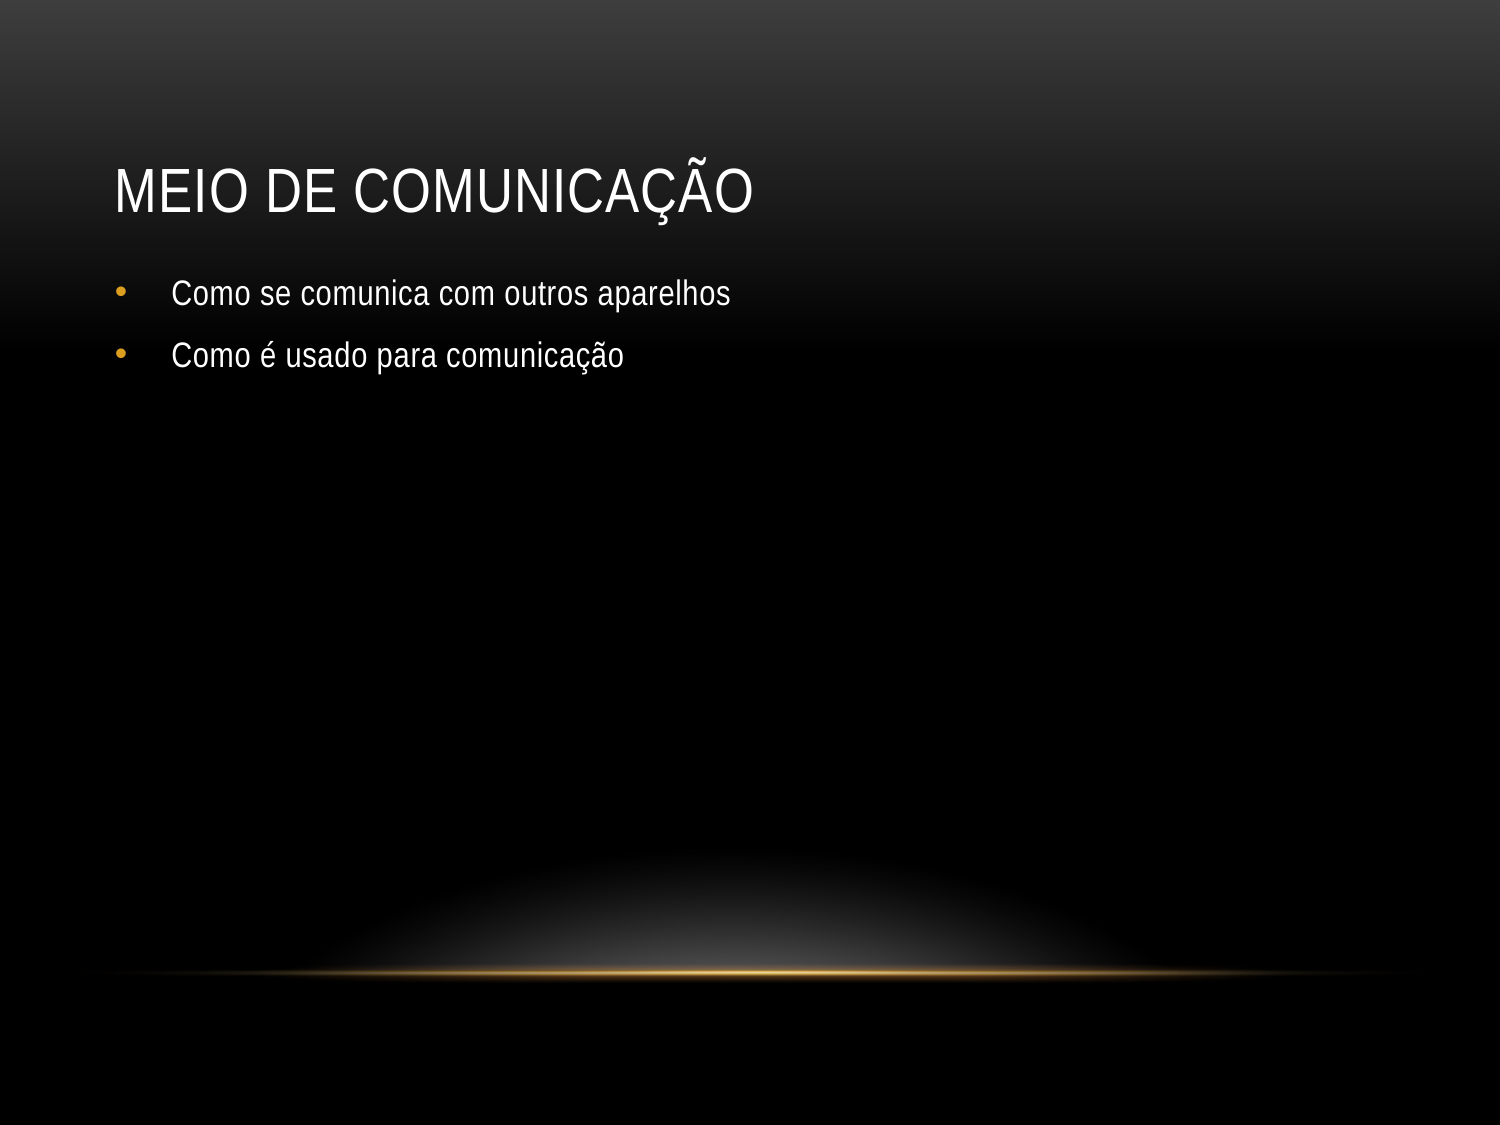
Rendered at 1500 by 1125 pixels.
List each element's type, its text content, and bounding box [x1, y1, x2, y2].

list Como se comunica com outros aparelhos Como é usado para comunicação [99, 262, 1400, 938]
title MEIO de comunicação [99, 45, 1400, 233]
picture [0, 0, 1500, 1125]
